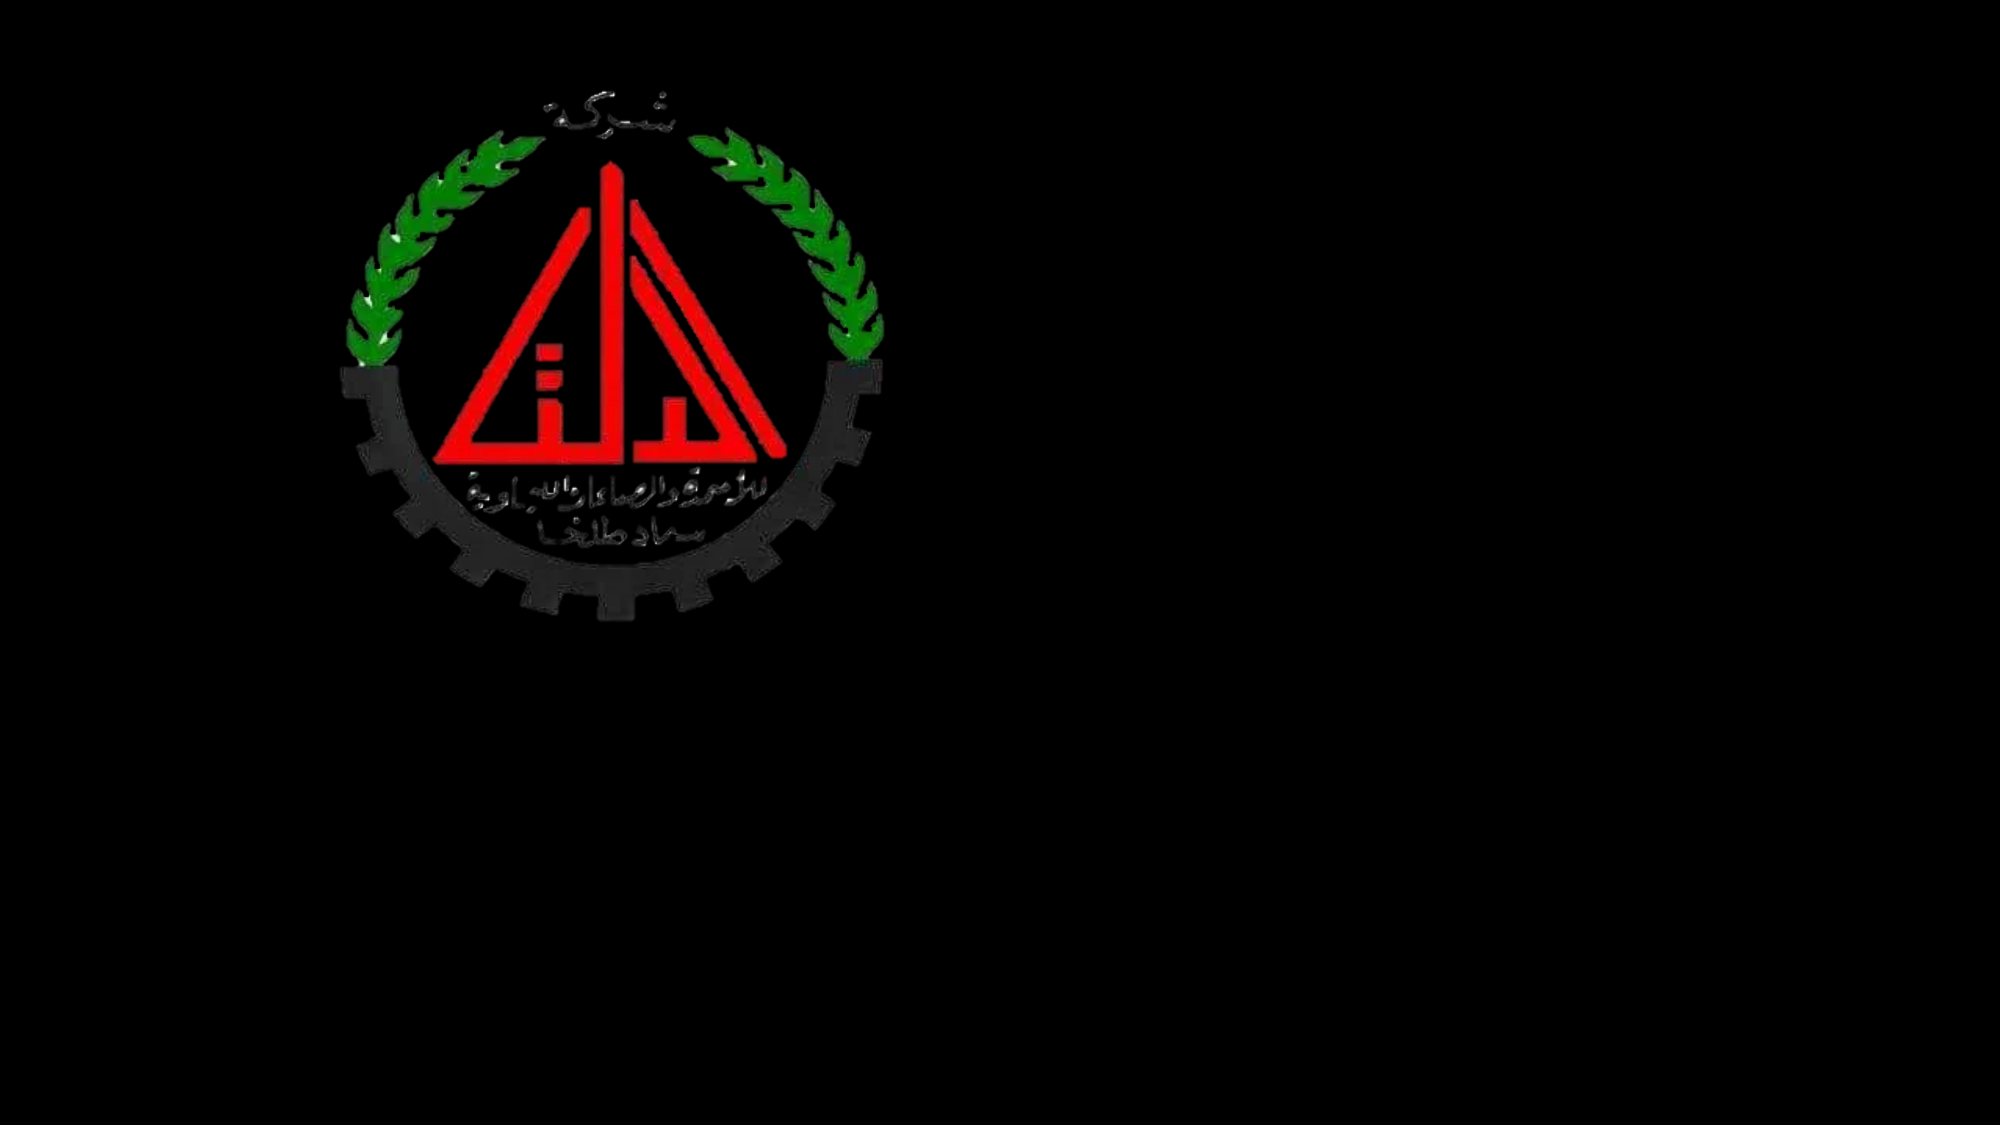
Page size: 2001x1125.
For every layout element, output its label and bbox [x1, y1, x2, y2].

picture [333, 81, 898, 640]
